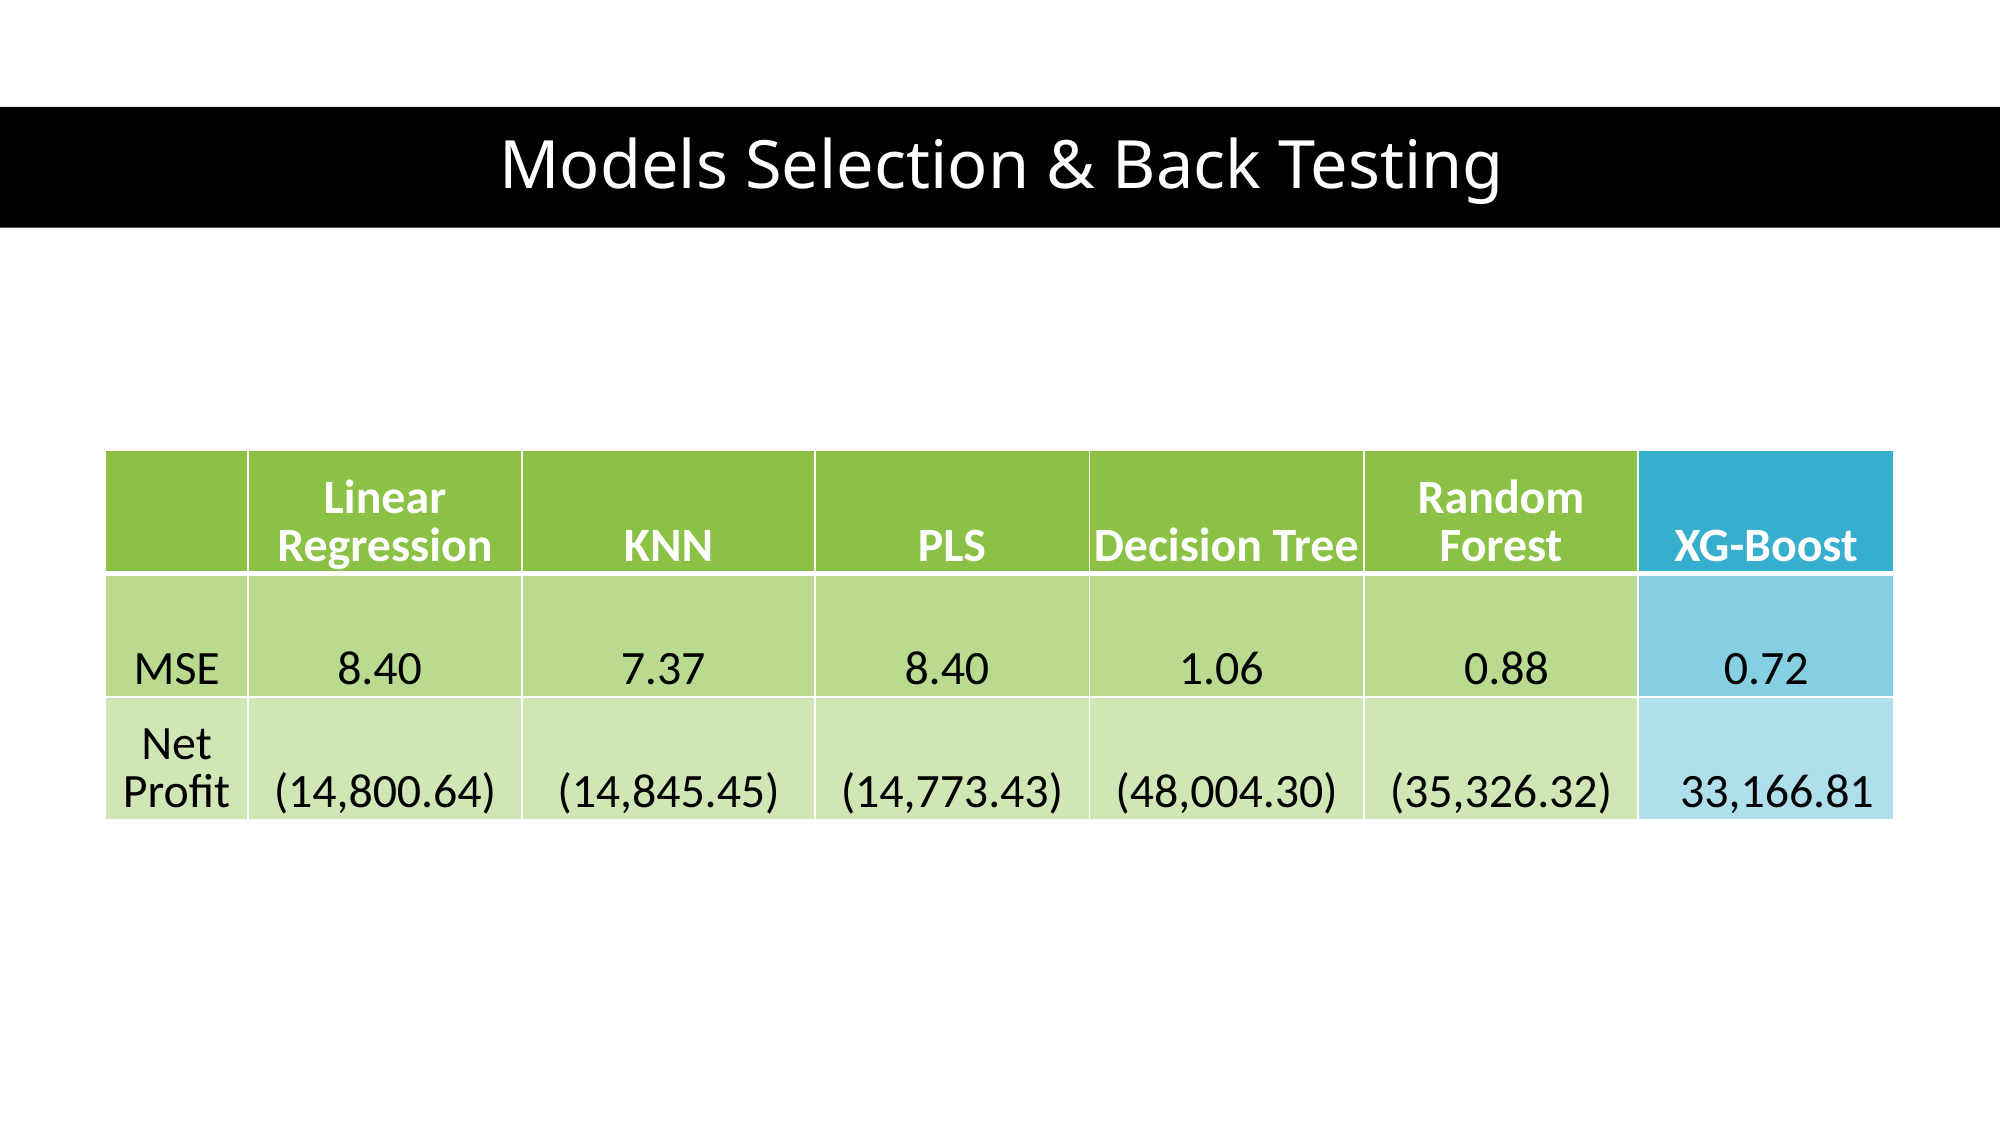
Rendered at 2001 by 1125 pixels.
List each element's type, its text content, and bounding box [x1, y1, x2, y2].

table_cell 1.06 [1090, 576, 1363, 696]
table_cell 7.37 [523, 576, 814, 696]
table_cell MSE [106, 576, 247, 696]
table_header Random Forest [1365, 451, 1637, 571]
table_cell 0.88 [1365, 576, 1637, 696]
title Models Selection & Back Testing [91, 105, 1931, 228]
table_header XG-Boost [1639, 451, 1893, 571]
table_cell 0.72 [1639, 576, 1893, 696]
table_cell (14,800.64) [249, 698, 521, 819]
text_box [0, 106, 2000, 229]
table_cell (14,845.45) [523, 698, 814, 819]
table_header [106, 451, 247, 571]
table_cell 8.40 [816, 576, 1089, 696]
table_header Linear Regression [249, 451, 521, 571]
table_cell 8.40 [249, 576, 521, 696]
table_cell (35,326.32) [1365, 698, 1637, 819]
table_header KNN [523, 451, 814, 571]
table_header PLS [816, 451, 1089, 571]
table_cell (14,773.43) [816, 698, 1089, 819]
table_cell Net Profit [106, 698, 247, 819]
table_cell (48,004.30) [1090, 698, 1363, 819]
table_cell 33,166.81 [1639, 698, 1893, 819]
table_header Decision Tree [1090, 451, 1363, 571]
